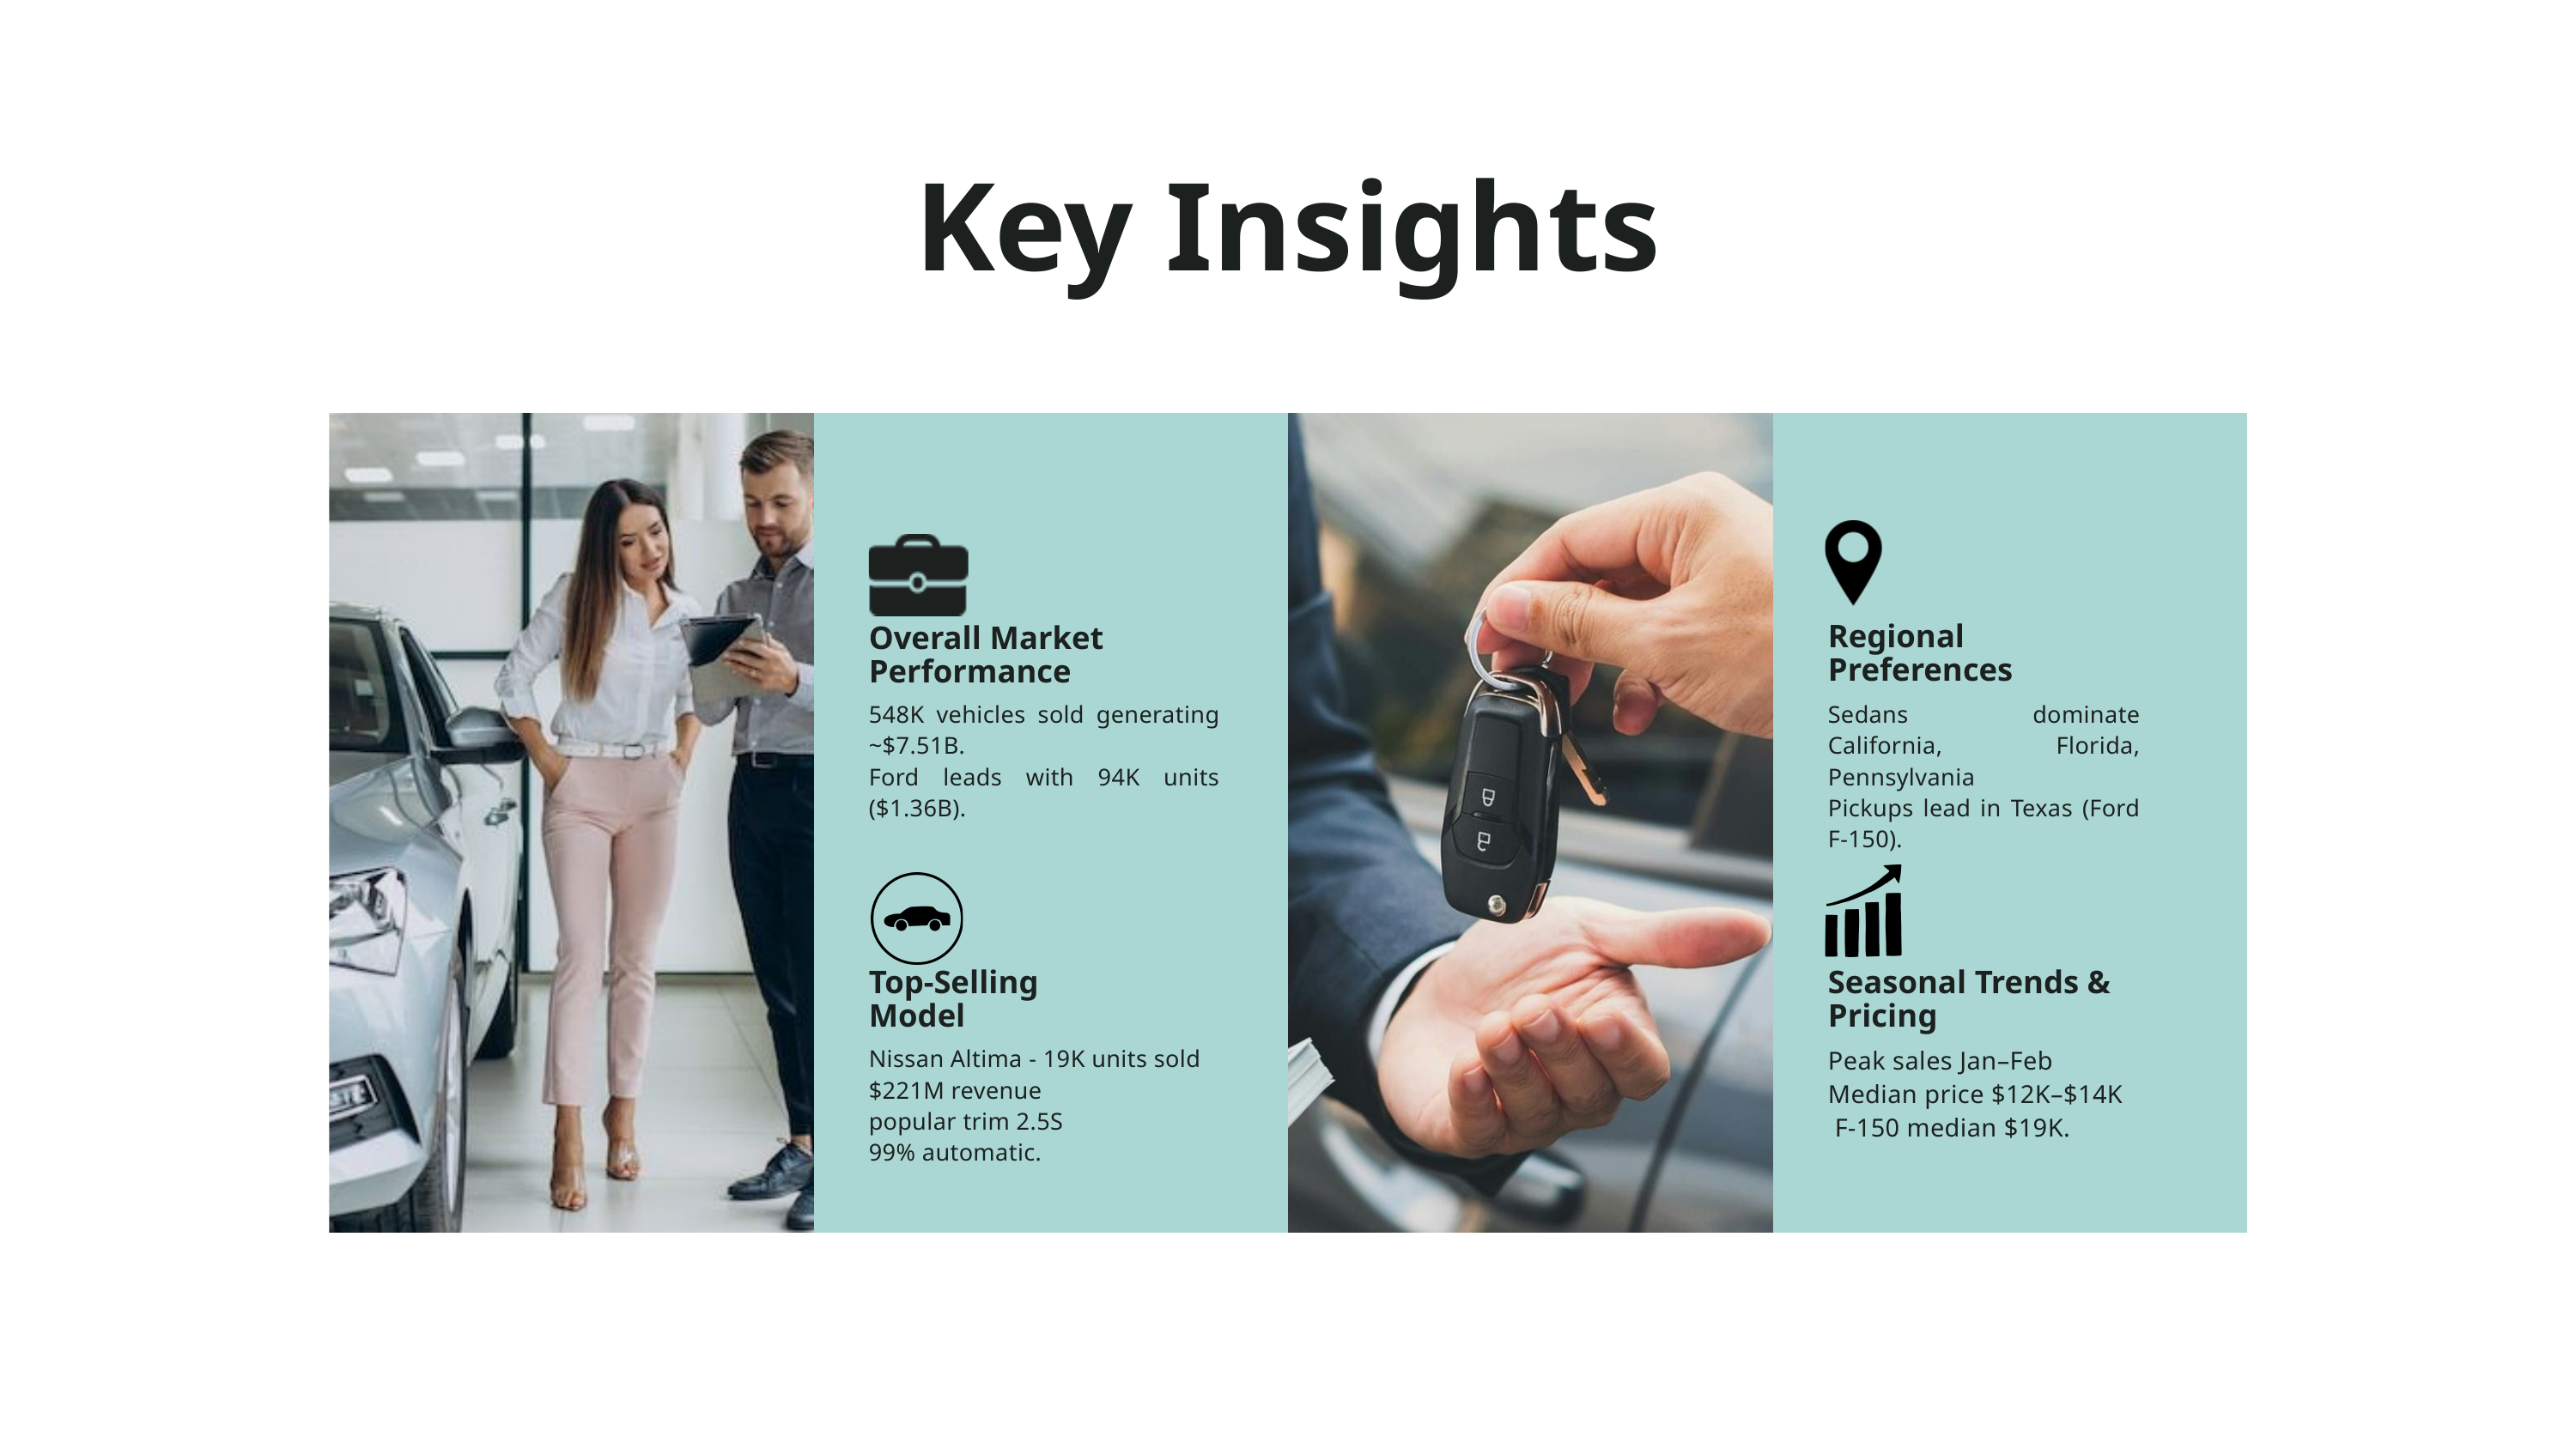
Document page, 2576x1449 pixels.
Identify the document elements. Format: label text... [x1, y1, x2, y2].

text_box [1772, 412, 2247, 1234]
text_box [329, 412, 812, 1234]
text_box Key Insights [613, 176, 1963, 295]
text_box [813, 412, 1286, 1234]
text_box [1287, 412, 1771, 1234]
